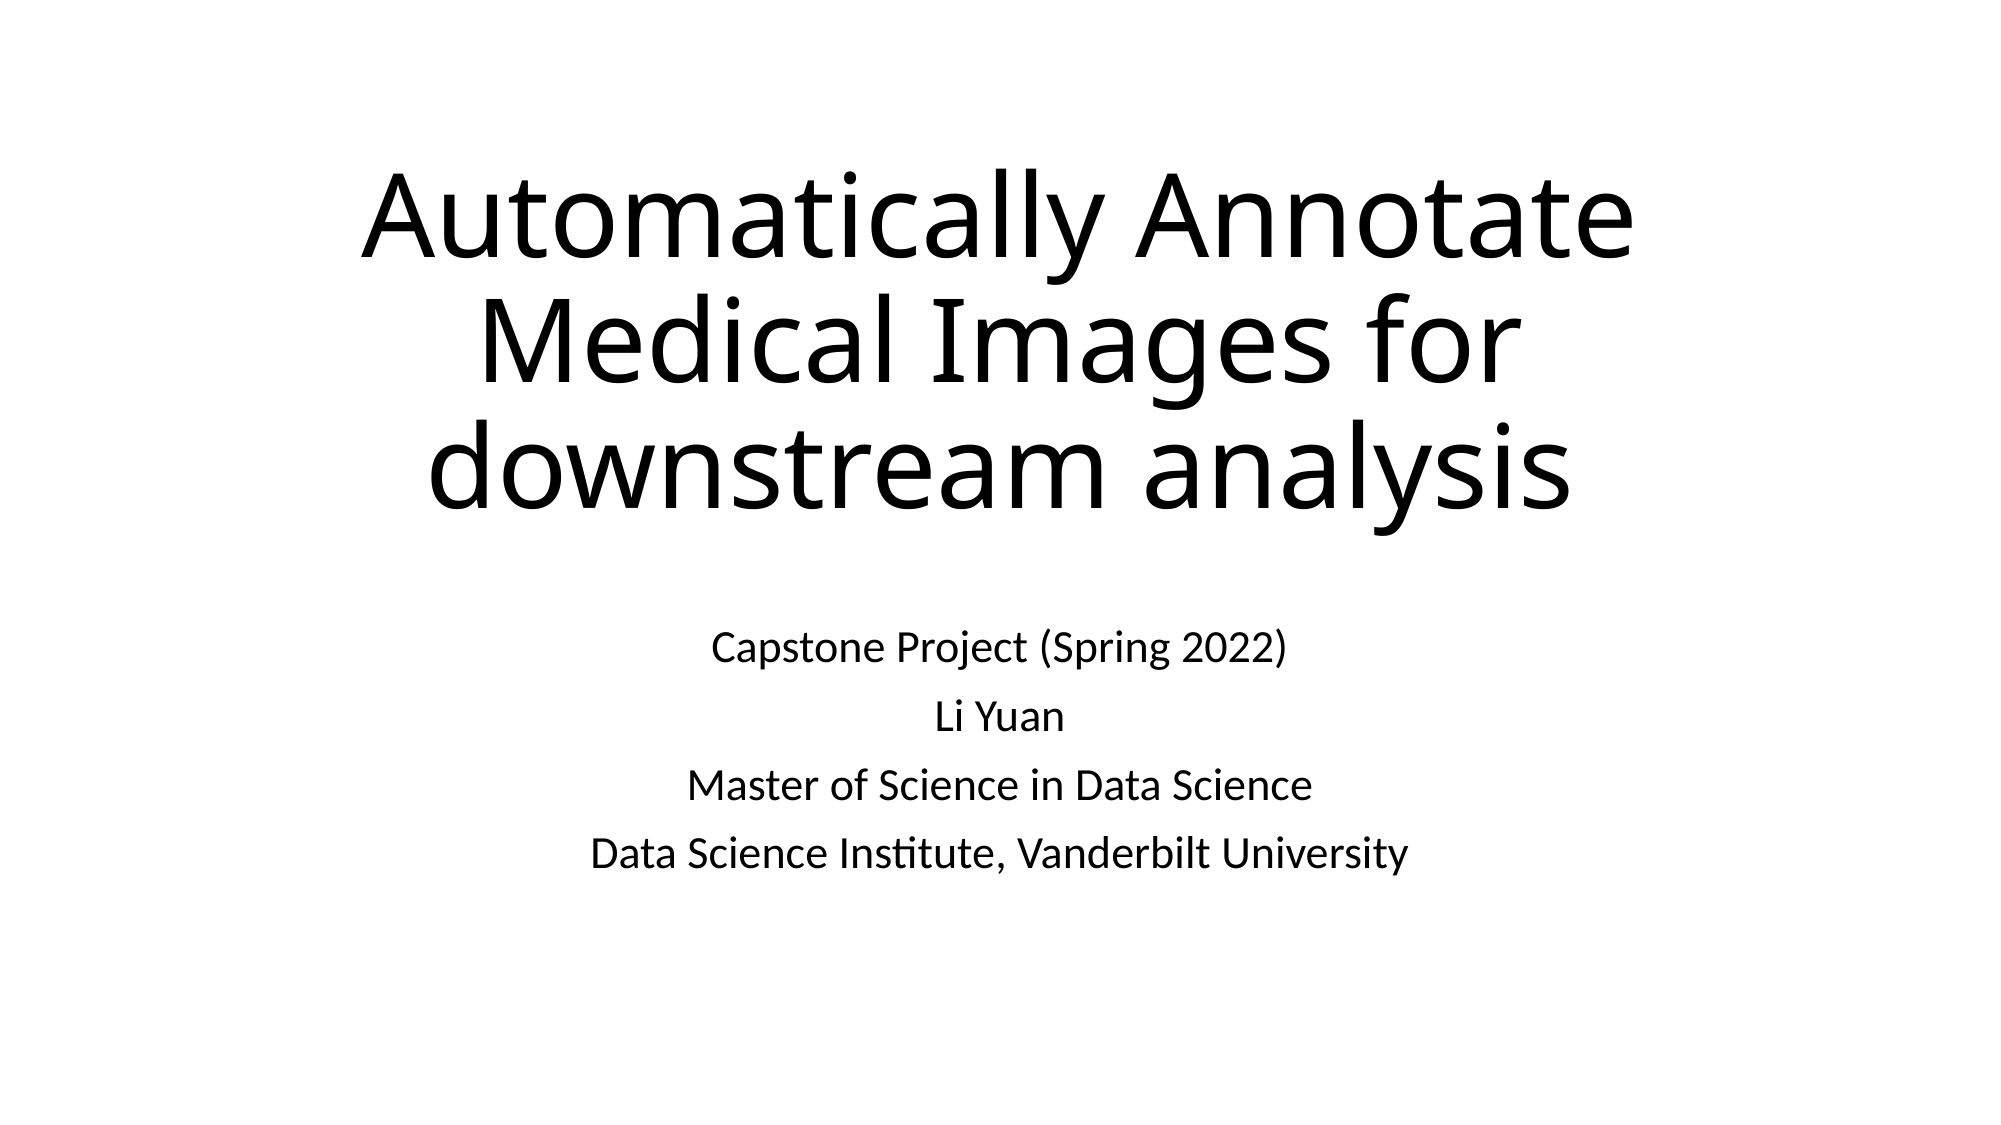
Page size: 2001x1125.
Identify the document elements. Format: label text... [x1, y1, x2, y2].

title Automatically Annotate Medical Images for downstream analysis [249, 149, 1750, 541]
subtitle Capstone Project (Spring 2022) Li Yuan Master of Science in Data Science Data Science Institute, Vanderbilt University [249, 615, 1750, 887]
